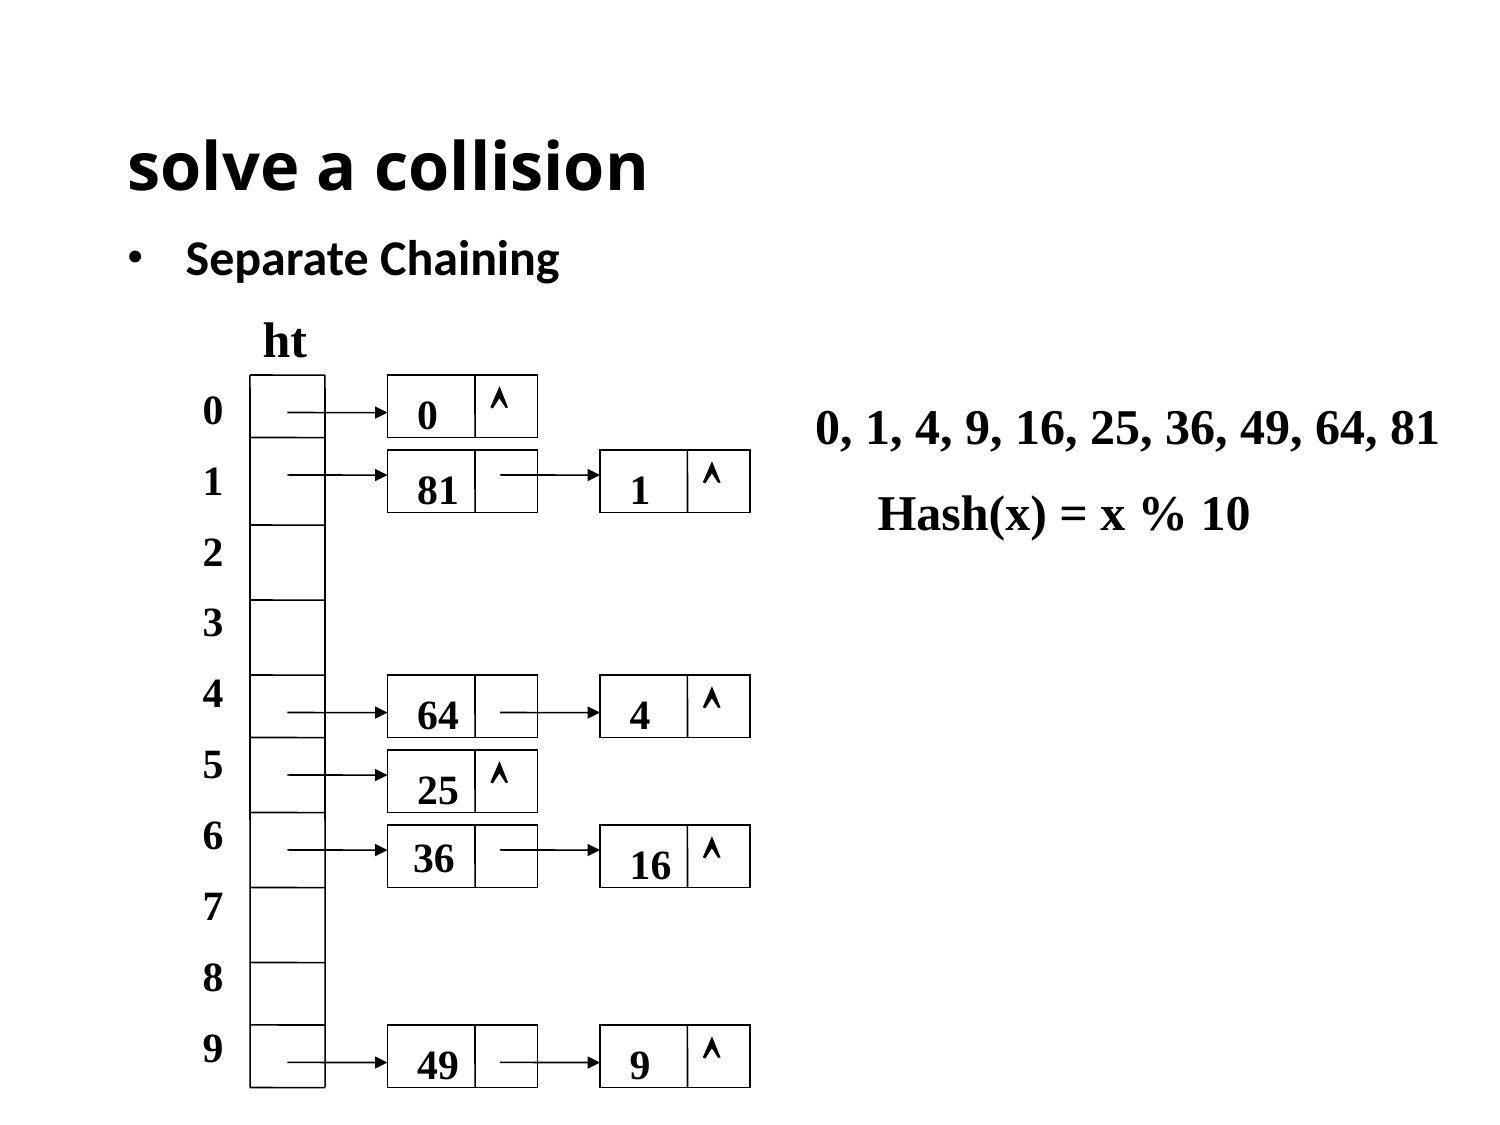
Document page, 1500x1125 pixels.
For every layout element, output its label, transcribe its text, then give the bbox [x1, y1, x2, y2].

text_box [187, 299, 750, 1123]
title solve a collision [112, 99, 1388, 224]
text_box 0, 1, 4, 9, 16, 25, 36, 49, 64, 81 Hash(x) = x % 10 [799, 387, 1475, 548]
list Separate Chaining [112, 224, 1388, 1088]
